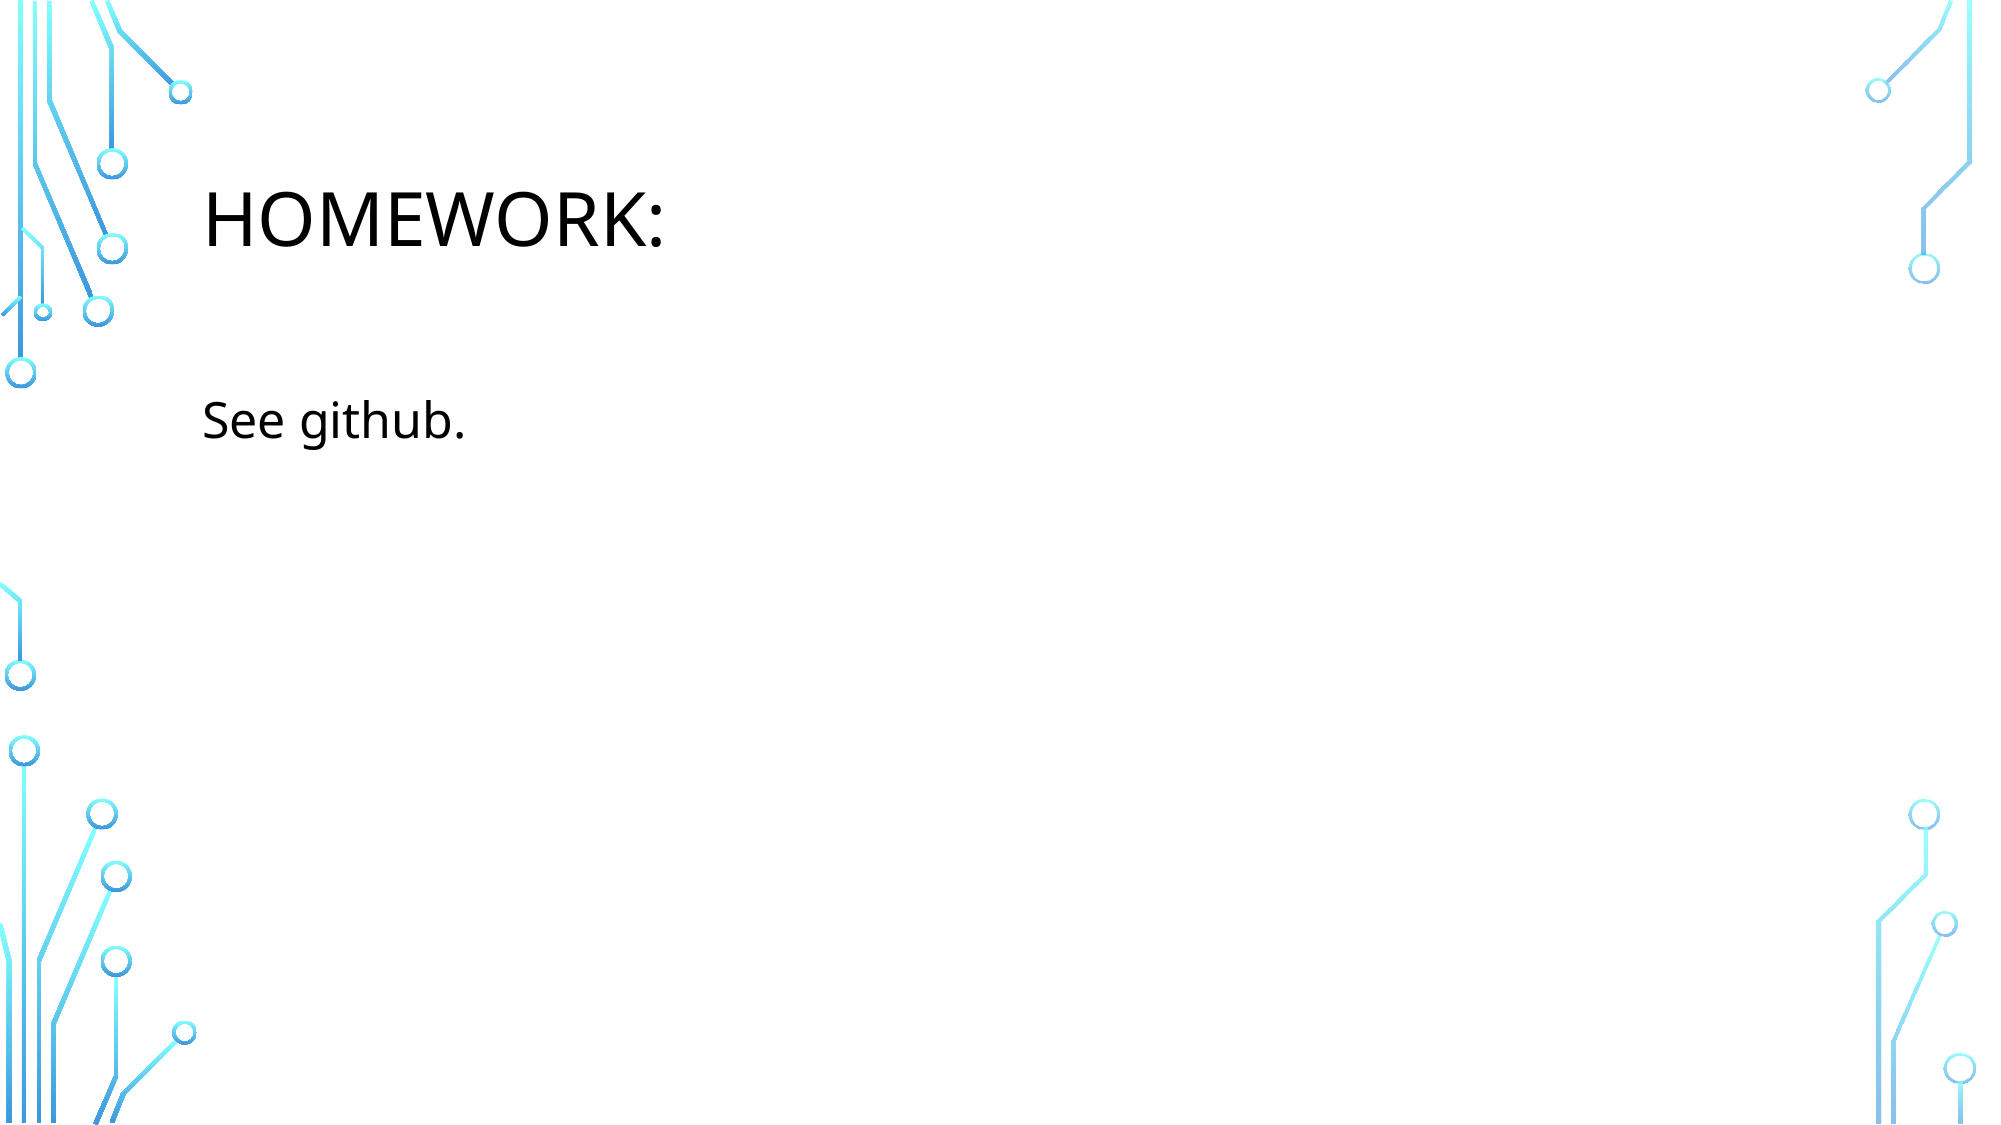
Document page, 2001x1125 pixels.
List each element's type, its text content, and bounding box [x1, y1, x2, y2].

list See github. [187, 369, 1813, 1041]
title Homework: [187, 101, 1813, 344]
